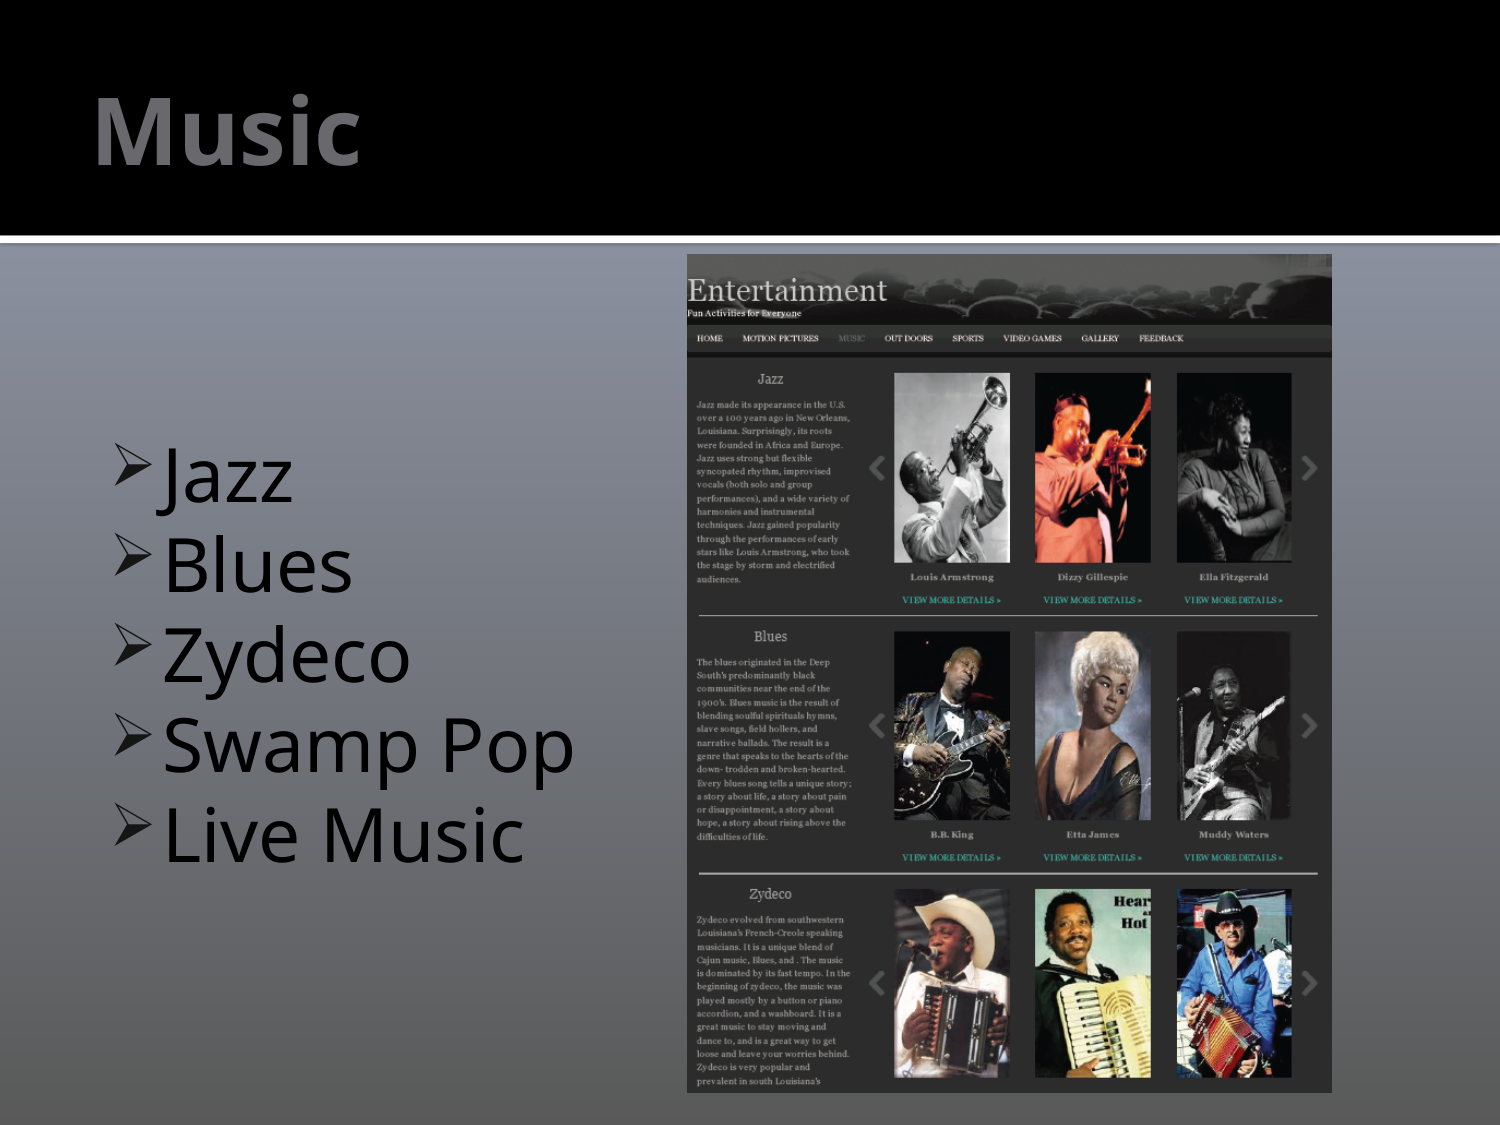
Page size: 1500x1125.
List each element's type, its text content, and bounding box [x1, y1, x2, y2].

list Jazz Blues Zydeco Swamp Pop Live Music [75, 412, 681, 1050]
title Music [75, 24, 1425, 231]
picture [687, 254, 1332, 1093]
